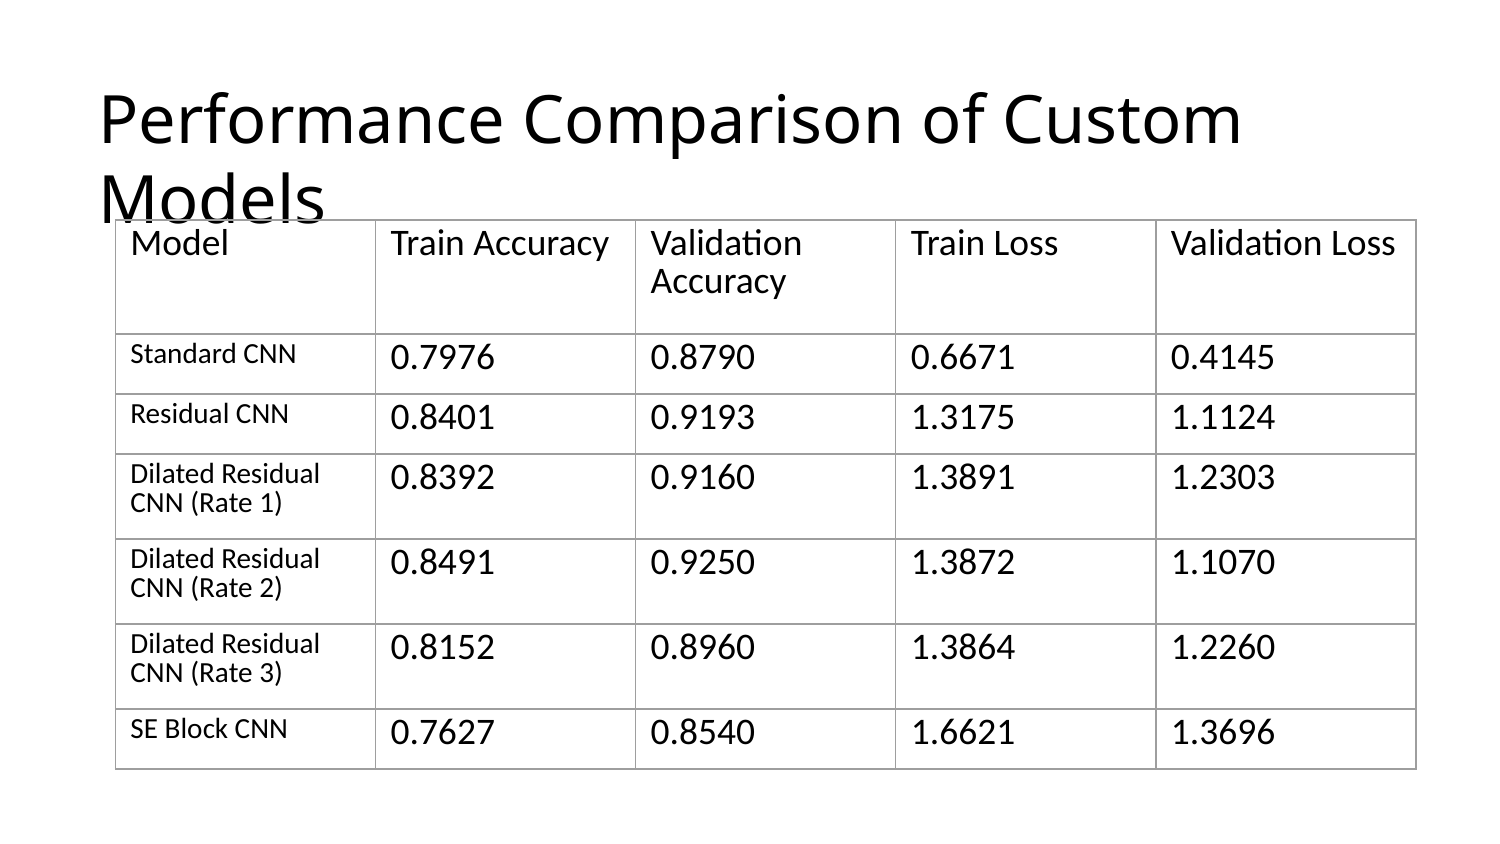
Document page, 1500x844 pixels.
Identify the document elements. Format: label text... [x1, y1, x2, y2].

table_cell 1.2303 [1157, 455, 1415, 538]
table_cell 1.3175 [896, 395, 1155, 453]
table_cell 0.8401 [376, 395, 635, 453]
table_cell 0.9250 [636, 540, 895, 623]
table_cell Residual CNN [116, 395, 375, 453]
table_cell Dilated Residual CNN (Rate 2) [116, 540, 375, 623]
table_cell 1.6621 [896, 710, 1155, 768]
table_cell 0.6671 [896, 335, 1155, 393]
table_header Validation Loss [1157, 221, 1415, 333]
table_cell 1.1070 [1157, 540, 1415, 623]
table_cell 1.2260 [1157, 625, 1415, 708]
table_cell 1.3872 [896, 540, 1155, 623]
table_cell 0.8540 [636, 710, 895, 768]
table_header Train Accuracy [376, 221, 635, 333]
table_cell SE Block CNN [116, 710, 375, 768]
table_cell 1.3891 [896, 455, 1155, 538]
table_cell 1.1124 [1157, 395, 1415, 453]
table_cell 0.8392 [376, 455, 635, 538]
text_box Performance Comparison of Custom Models​ [83, 69, 1417, 245]
table_cell 0.4145 [1157, 335, 1415, 393]
table_cell 0.9160 [636, 455, 895, 538]
table_cell Standard CNN [116, 335, 375, 393]
table_header Train Loss [896, 221, 1155, 333]
table_cell 0.8960 [636, 625, 895, 708]
table_cell Dilated Residual CNN (Rate 3) [116, 625, 375, 708]
table_header Validation Accuracy [636, 221, 895, 333]
table_cell 0.7976 [376, 335, 635, 393]
table_cell 0.7627 [376, 710, 635, 768]
table_cell 0.8790 [636, 335, 895, 393]
table_header Model [116, 221, 375, 333]
table_cell 0.8152 [376, 625, 635, 708]
table_cell 1.3696 [1157, 710, 1415, 768]
table_cell 1.3864 [896, 625, 1155, 708]
table_cell 0.8491 [376, 540, 635, 623]
table_cell 0.9193 [636, 395, 895, 453]
table_cell Dilated Residual CNN (Rate 1) [116, 455, 375, 538]
